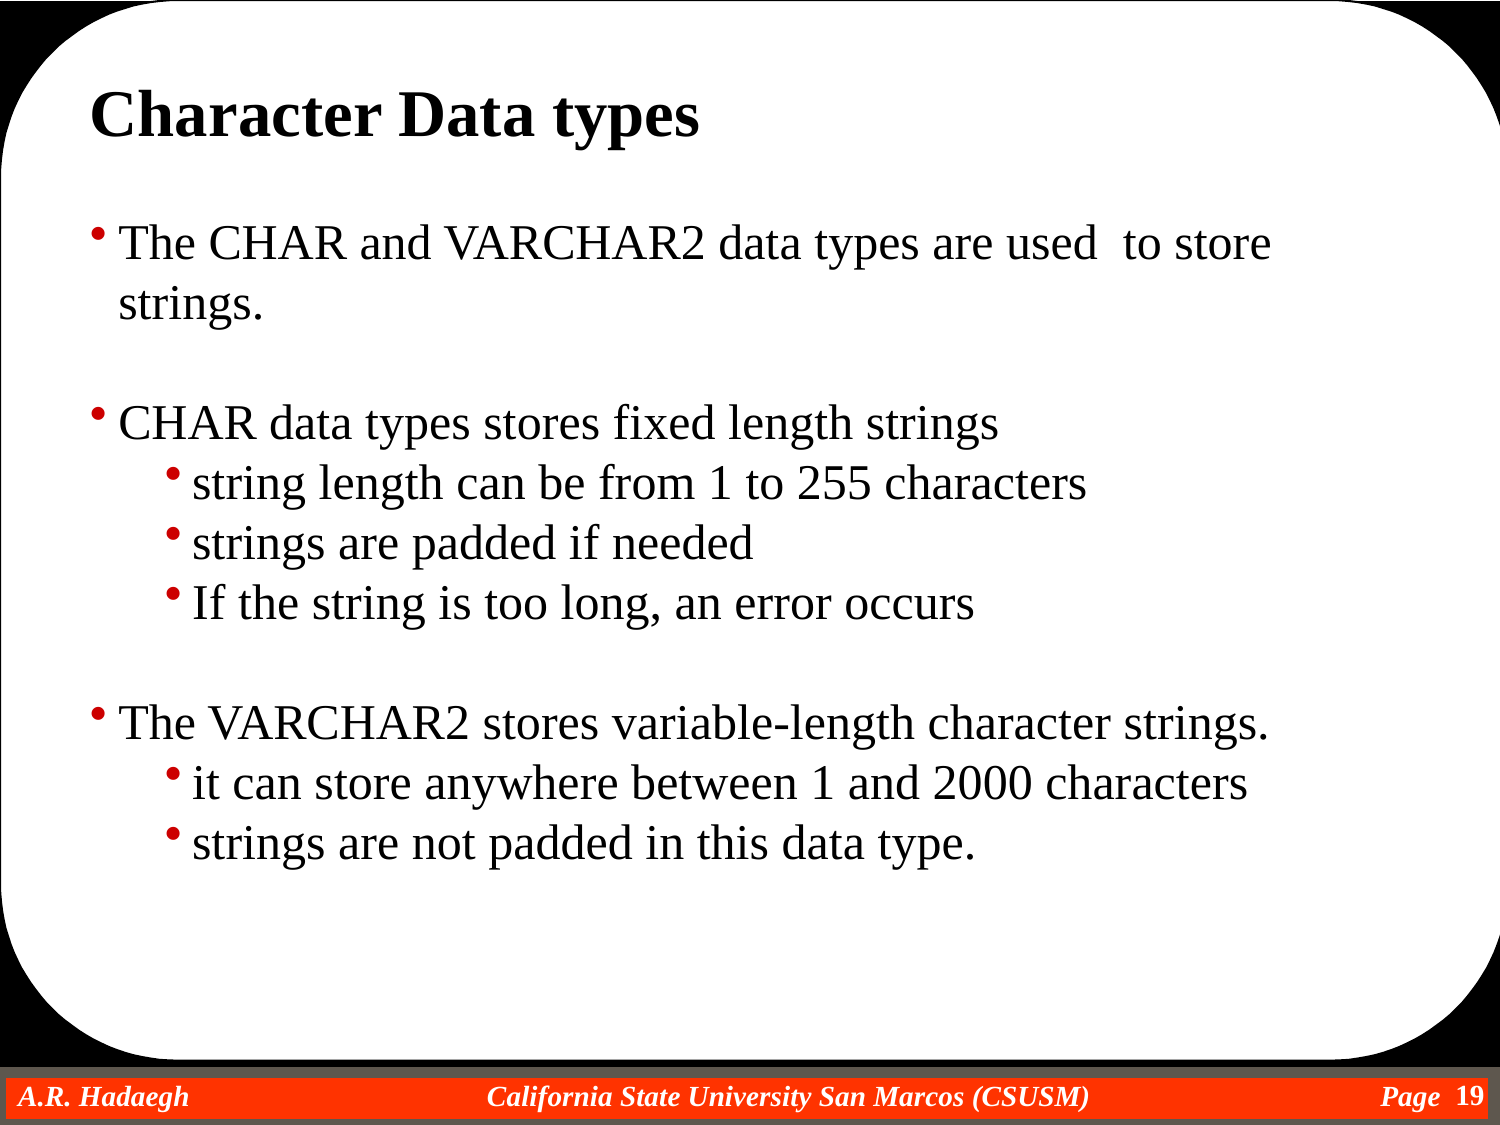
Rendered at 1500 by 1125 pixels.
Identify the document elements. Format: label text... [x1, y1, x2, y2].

text_box Character Data types The CHAR and VARCHAR2 data types are used to store strings. CHAR data types stores fixed length strings string length can be from 1 to 255 characters strings are padded if needed If the string is too long, an error occurs The VARCHAR2 stores variable-length character strings. it can store anywhere between 1 and 2000 characters strings are not padded in this data type. [75, 62, 1375, 927]
slide_number 19 [1387, 1068, 1500, 1125]
